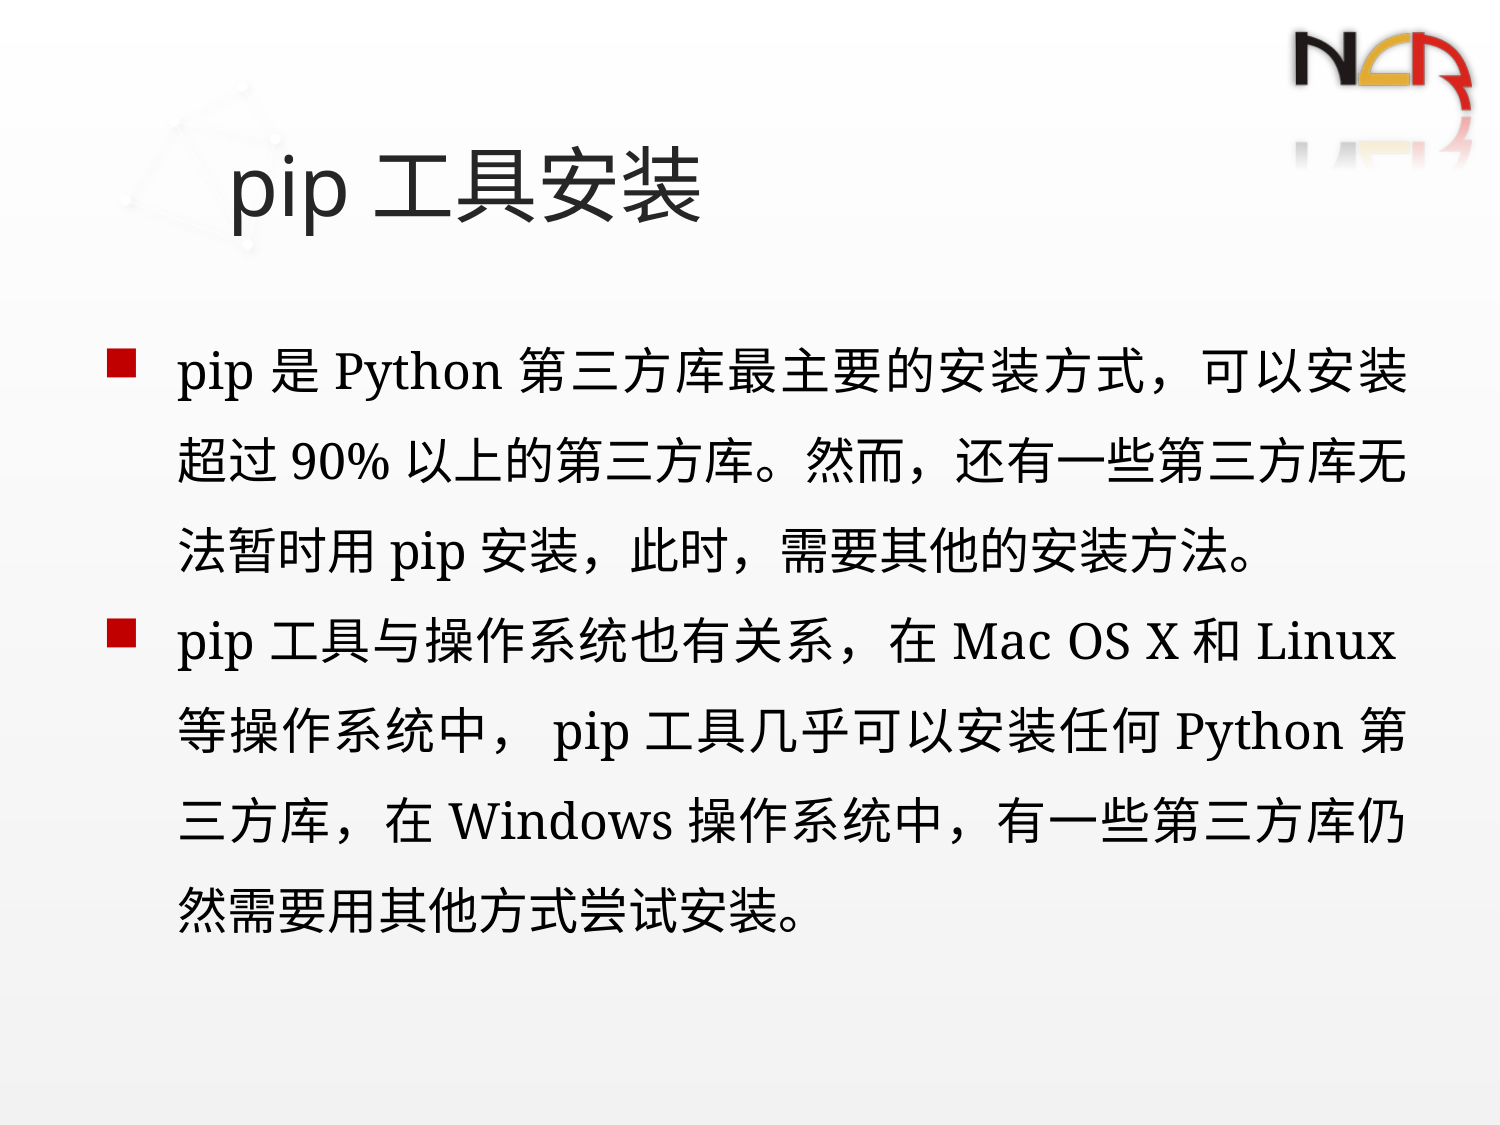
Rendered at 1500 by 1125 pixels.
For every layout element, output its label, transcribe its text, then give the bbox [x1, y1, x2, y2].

text_box pip是Python第三方库最主要的安装方式，可以安装超过90%以上的第三方库。然而，还有一些第三方库无法暂时用pip安装，此时，需要其他的安装方法。 pip工具与操作系统也有关系，在Mac OS X和Linux等操作系统中，pip工具几乎可以安装任何Python第三方库，在Windows操作系统中，有一些第三方库仍然需要用其他方式尝试安装。 [88, 301, 1424, 947]
text_box pip工具安装 [318, 125, 1388, 241]
picture [111, 64, 314, 268]
picture [1281, 0, 1488, 229]
